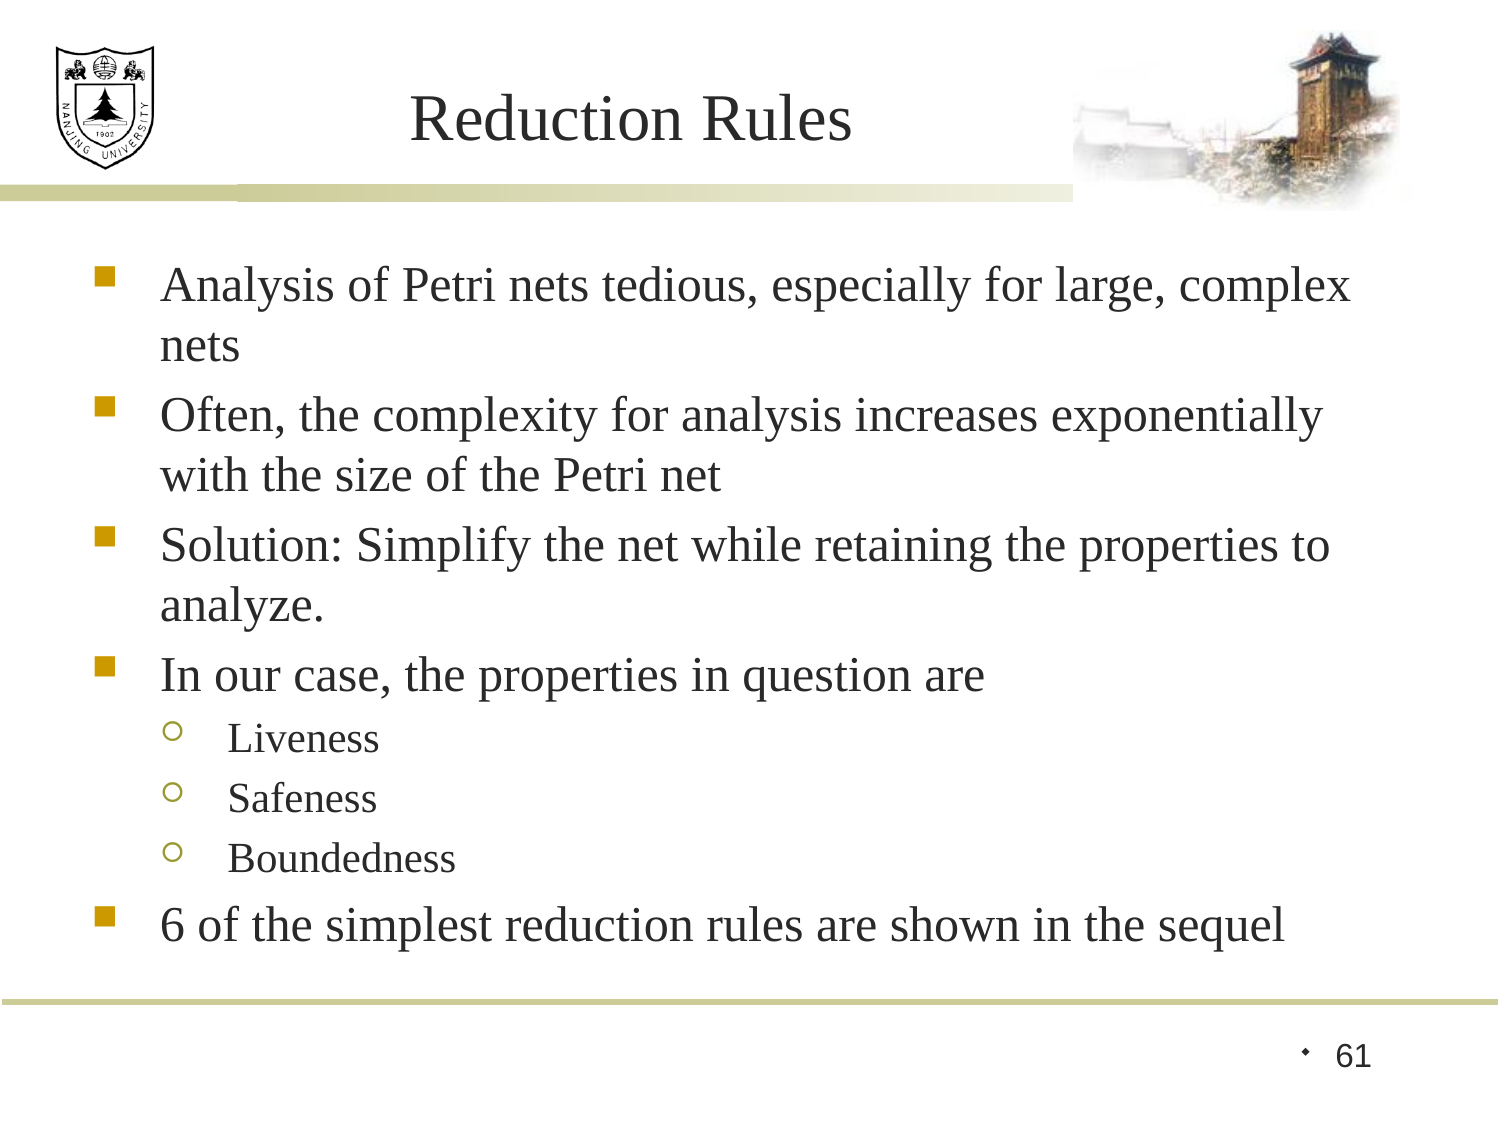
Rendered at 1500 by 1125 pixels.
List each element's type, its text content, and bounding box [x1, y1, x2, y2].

list Analysis of Petri nets tedious, especially for large, complex nets Often, the complexity for analysis increases exponentially with the size of the Petri net Solution: Simplify the net while retaining the properties to analyze. In our case, the properties in question are Liveness Safeness Boundedness 6 of the simplest reduction rules are shown in the sequel [76, 243, 1413, 965]
picture [1073, 30, 1400, 211]
title Reduction Rules [171, 66, 1093, 161]
picture [2, 999, 1498, 1005]
slide_number 61 [1234, 1030, 1388, 1107]
picture [50, 42, 160, 173]
